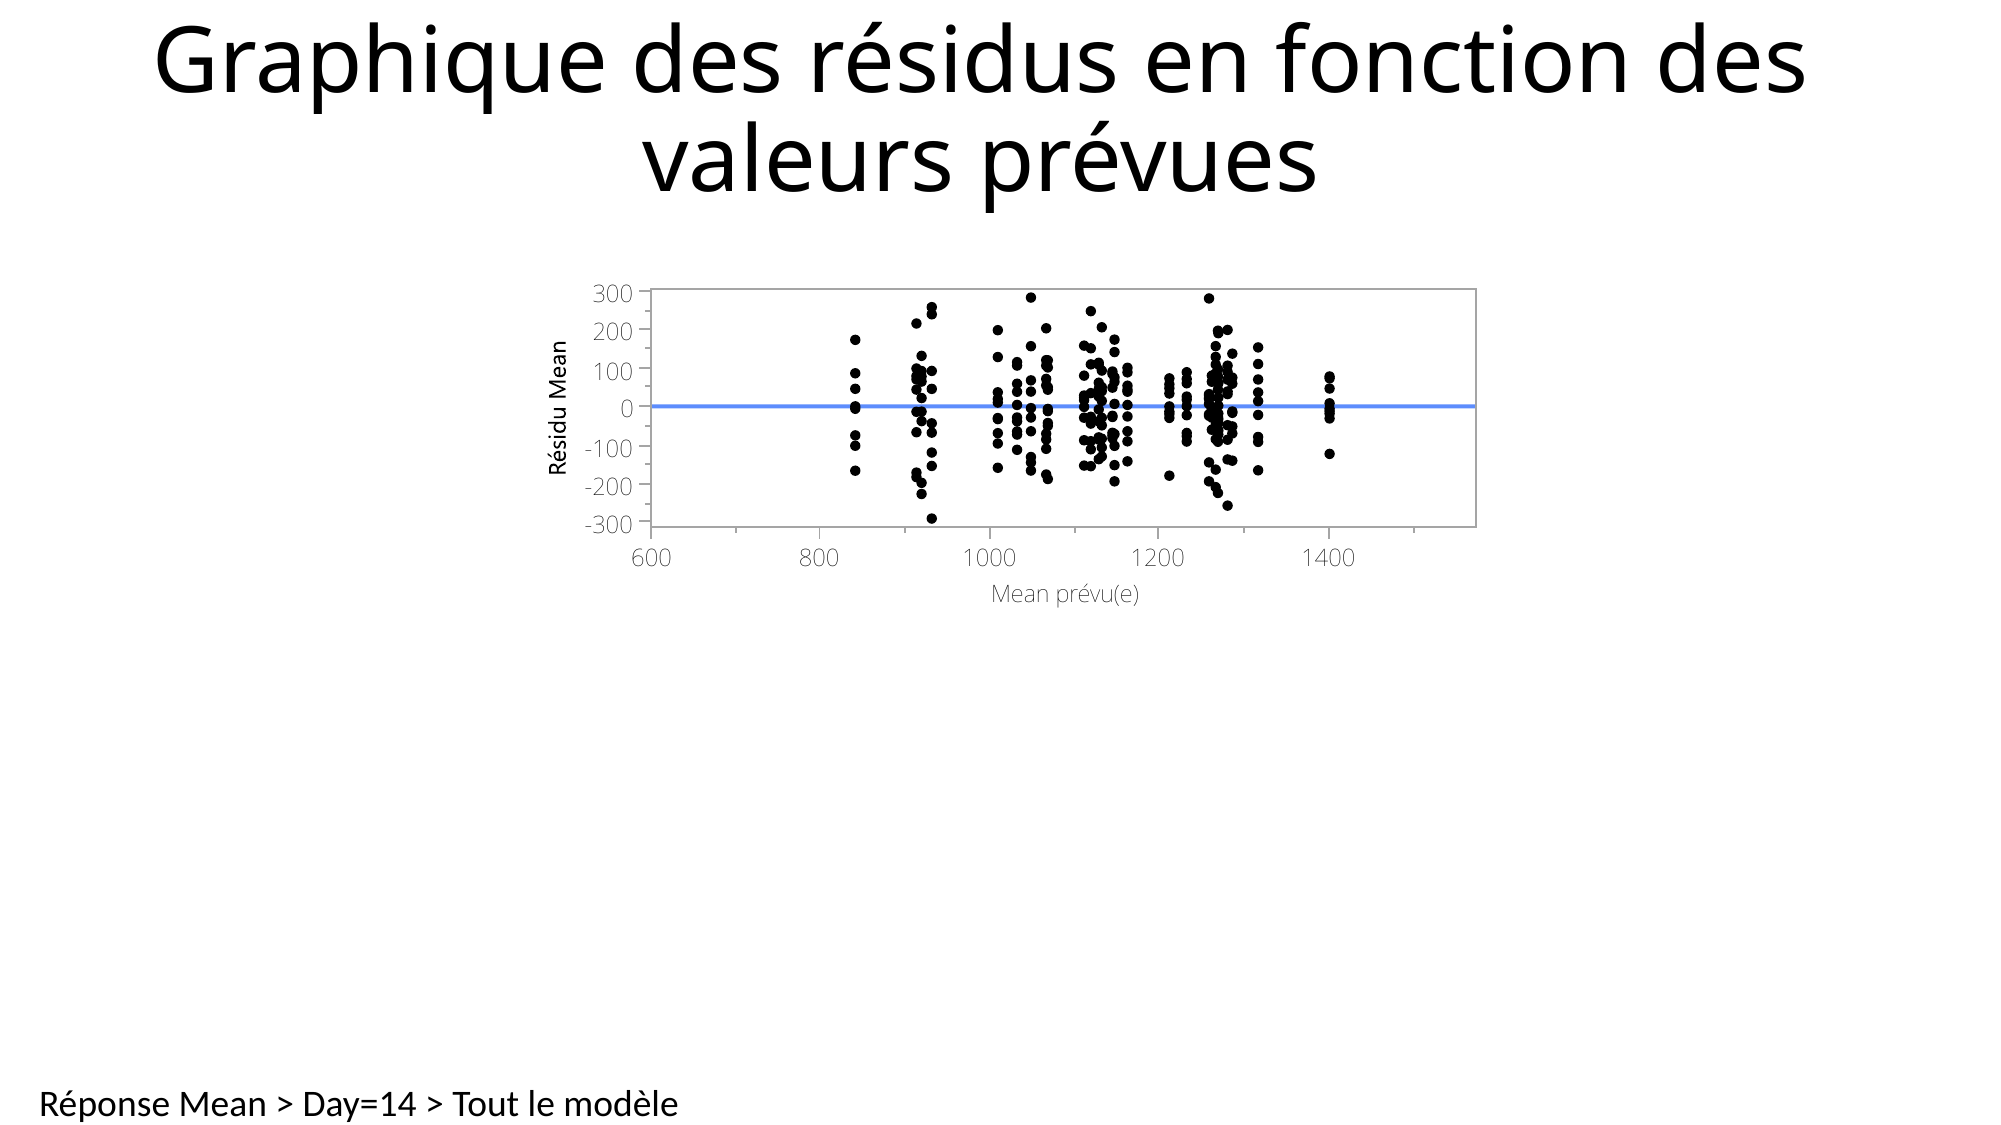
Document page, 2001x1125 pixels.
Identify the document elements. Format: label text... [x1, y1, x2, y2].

title Graphique des résidus en fonction des valeurs prévues [0, 0, 1963, 225]
picture [528, 270, 1510, 629]
text_box Réponse Mean > Day=14 > Tout le modèle [39, 1079, 680, 1125]
